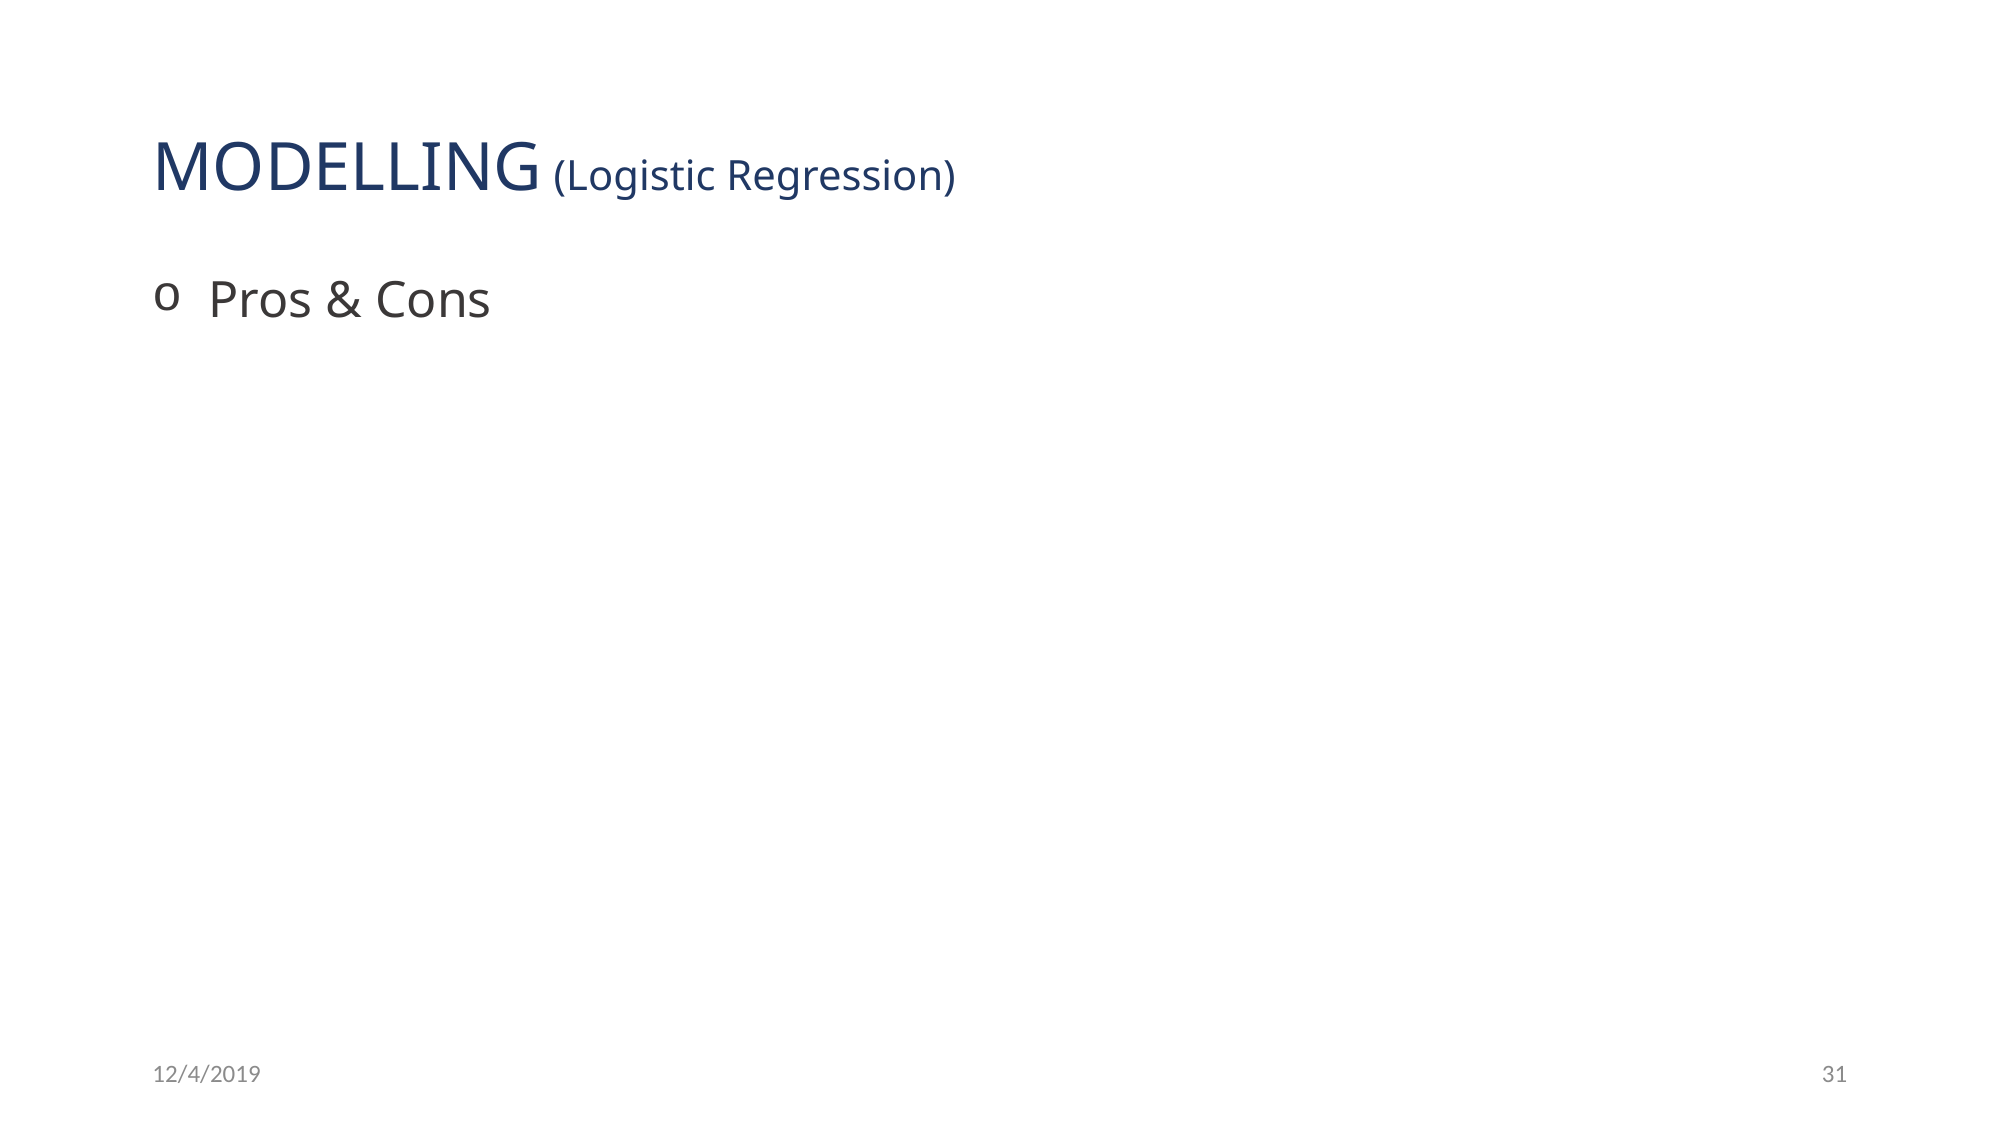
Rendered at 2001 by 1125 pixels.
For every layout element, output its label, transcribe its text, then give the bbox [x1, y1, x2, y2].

slide_number 31 [1412, 1042, 1863, 1103]
title MODELLING (Logistic Regression) [137, 59, 1863, 260]
text_box Pros & Cons [137, 260, 1941, 335]
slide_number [137, 1042, 588, 1103]
